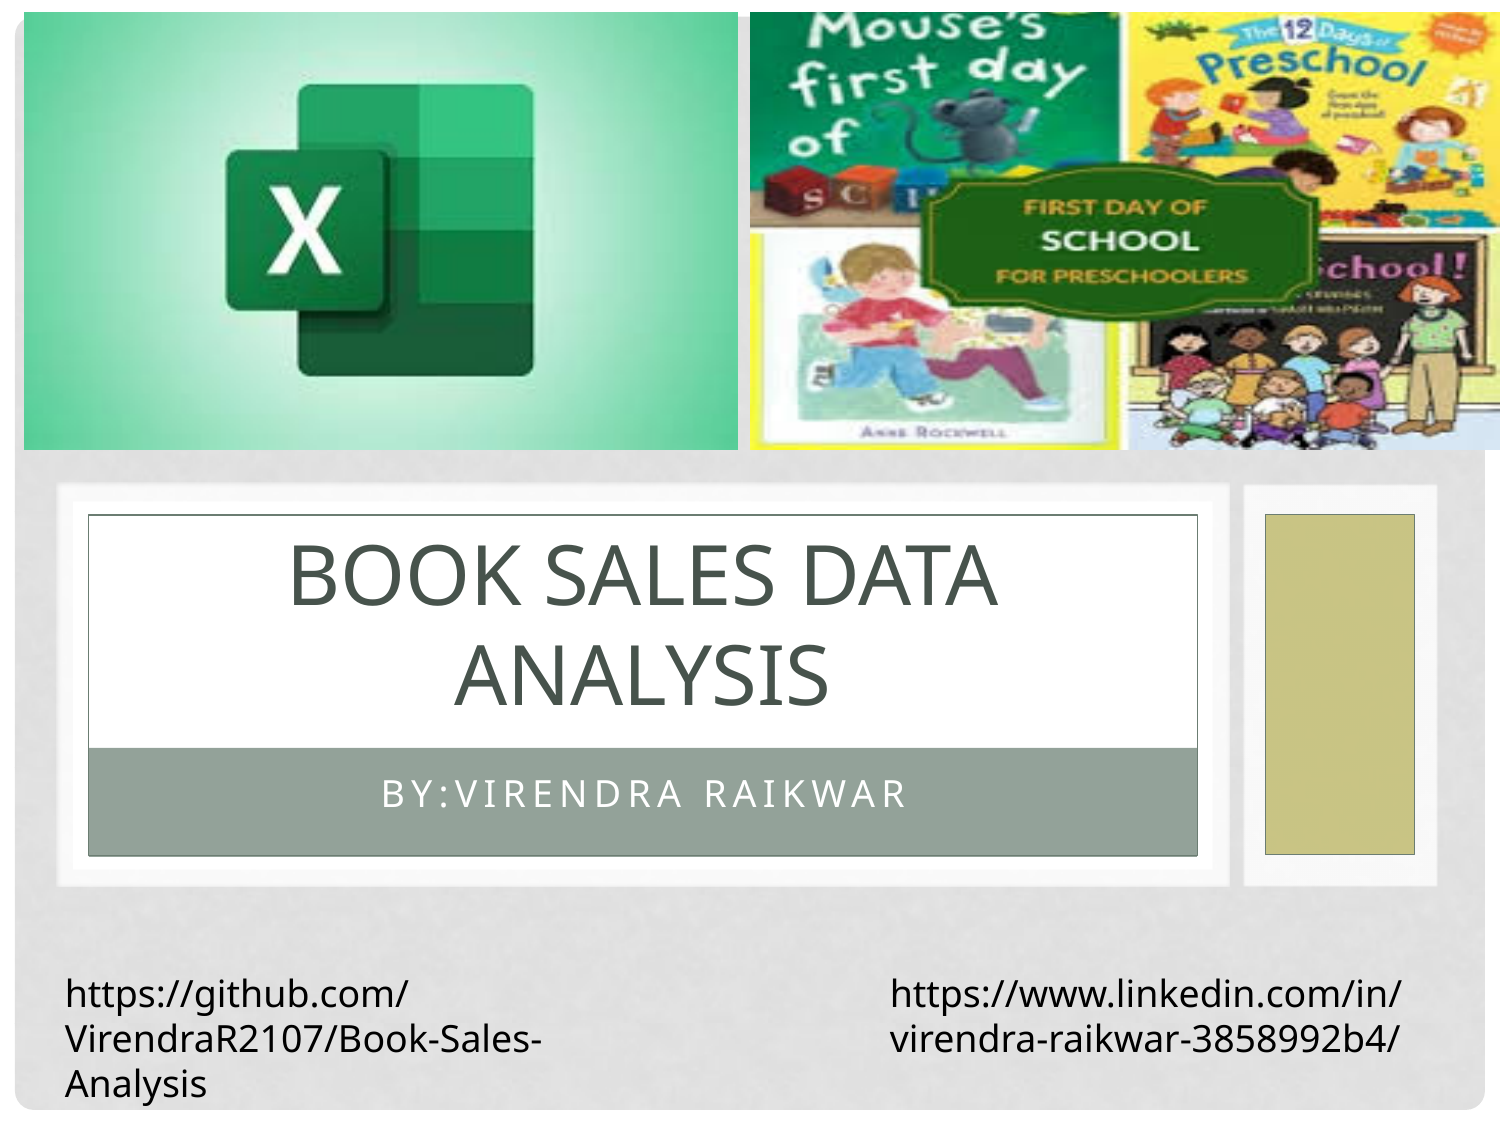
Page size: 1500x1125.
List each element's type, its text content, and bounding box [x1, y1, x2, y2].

picture [749, 12, 1500, 451]
picture [24, 12, 738, 451]
text_box https://www.linkedin.com/in/virendra-raikwar-3858992b4/ [875, 962, 1438, 1068]
title Book Sales Data Analysis [99, 529, 1187, 730]
text_box https://github.com/VirendraR2107/Book-Sales-Analysis [50, 962, 688, 1113]
subtitle By:Virendra raikwar [105, 762, 1181, 838]
